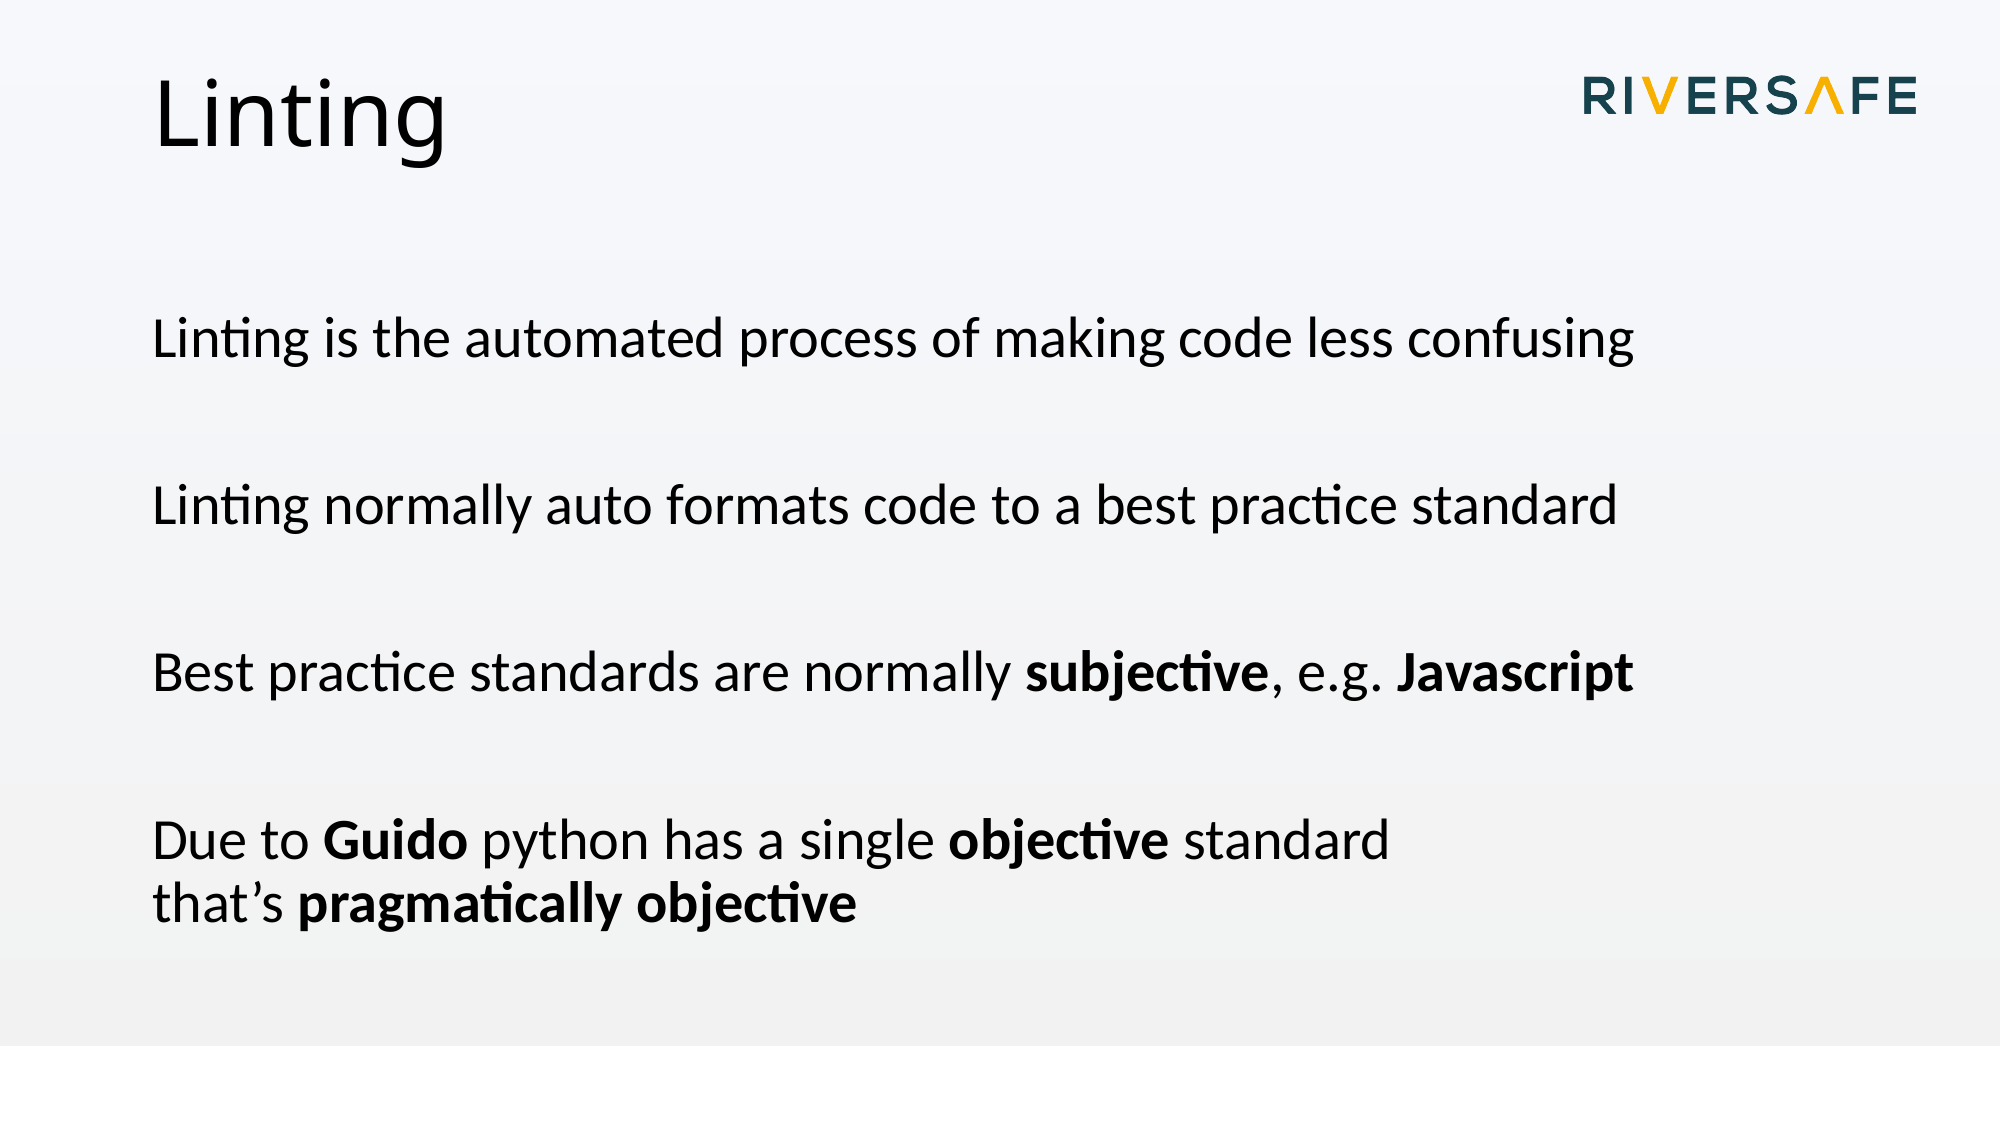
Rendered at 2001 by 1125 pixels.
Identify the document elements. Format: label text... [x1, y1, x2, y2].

title Linting [137, 59, 1863, 278]
picture [1863, 75, 1916, 115]
text_box Linting is the automated process of making code less confusing Linting normally auto formats code to a best practice standard Best practice standards are normally subjective, e.g. Javascript Due to Guido python has a single objective standard that’s pragmatically objective [137, 299, 1664, 1014]
